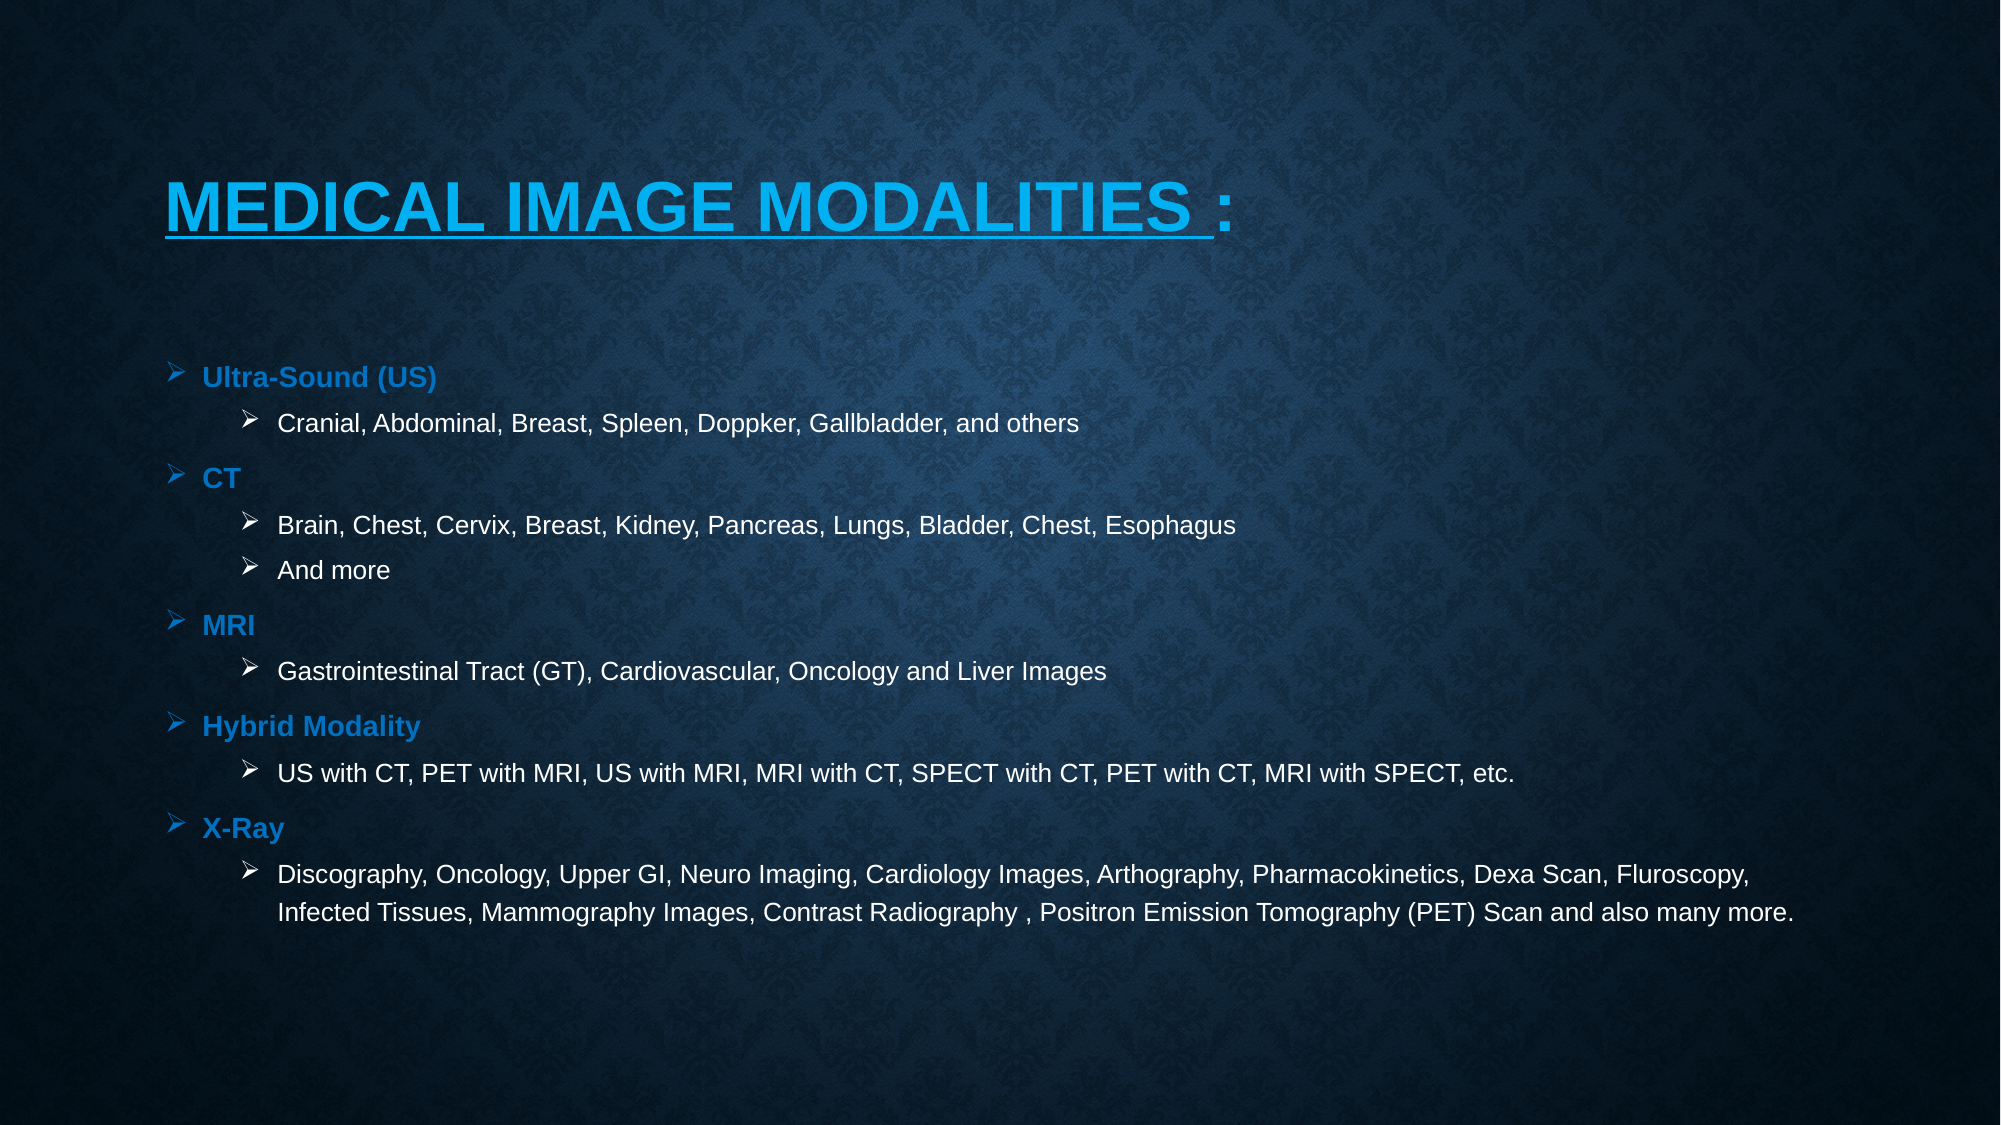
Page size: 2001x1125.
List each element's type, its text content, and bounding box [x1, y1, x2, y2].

title Medical Image Modalities : [149, 99, 1849, 318]
list Ultra-Sound (US) Cranial, Abdominal, Breast, Spleen, Doppker, Gallbladder, and others CT Brain, Chest, Cervix, Breast, Kidney, Pancreas, Lungs, Bladder, Chest, Esophagus And more MRI Gastrointestinal Tract (GT), Cardiovascular, Oncology and Liver Images Hybrid Modality US with CT, PET with MRI, US with MRI, MRI with CT, SPECT with CT, PET with CT, MRI with SPECT, etc. X-Ray Discography, Oncology, Upper GI, Neuro Imaging, Cardiology Images, Arthography, Pharmacokinetics, Dexa Scan, Fluroscopy, Infected Tissues, Mammography Images, Contrast Radiography , Positron Emission Tomography (PET) Scan and also many more. [149, 343, 1849, 950]
